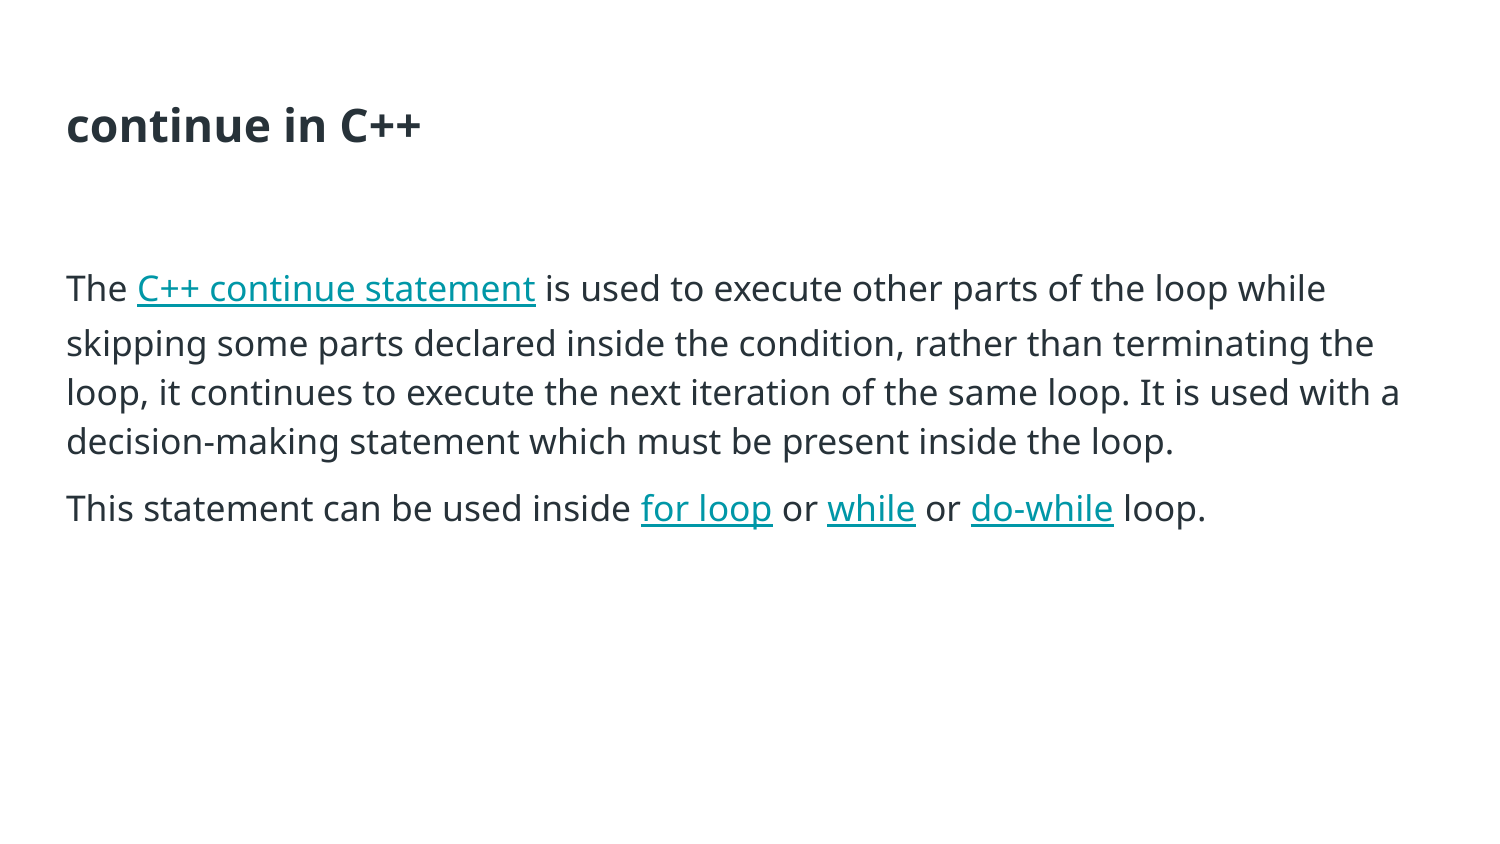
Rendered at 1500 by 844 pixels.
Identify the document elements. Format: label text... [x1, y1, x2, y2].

list The C++ continue statement is used to execute other parts of the loop while skipping some parts declared inside the condition, rather than terminating the loop, it continues to execute the next iteration of the same loop. It is used with a decision-making statement which must be present inside the loop. This statement can be used inside for loop or while or do-while loop. [51, 189, 1449, 750]
title continue in C++ [51, 72, 1449, 167]
